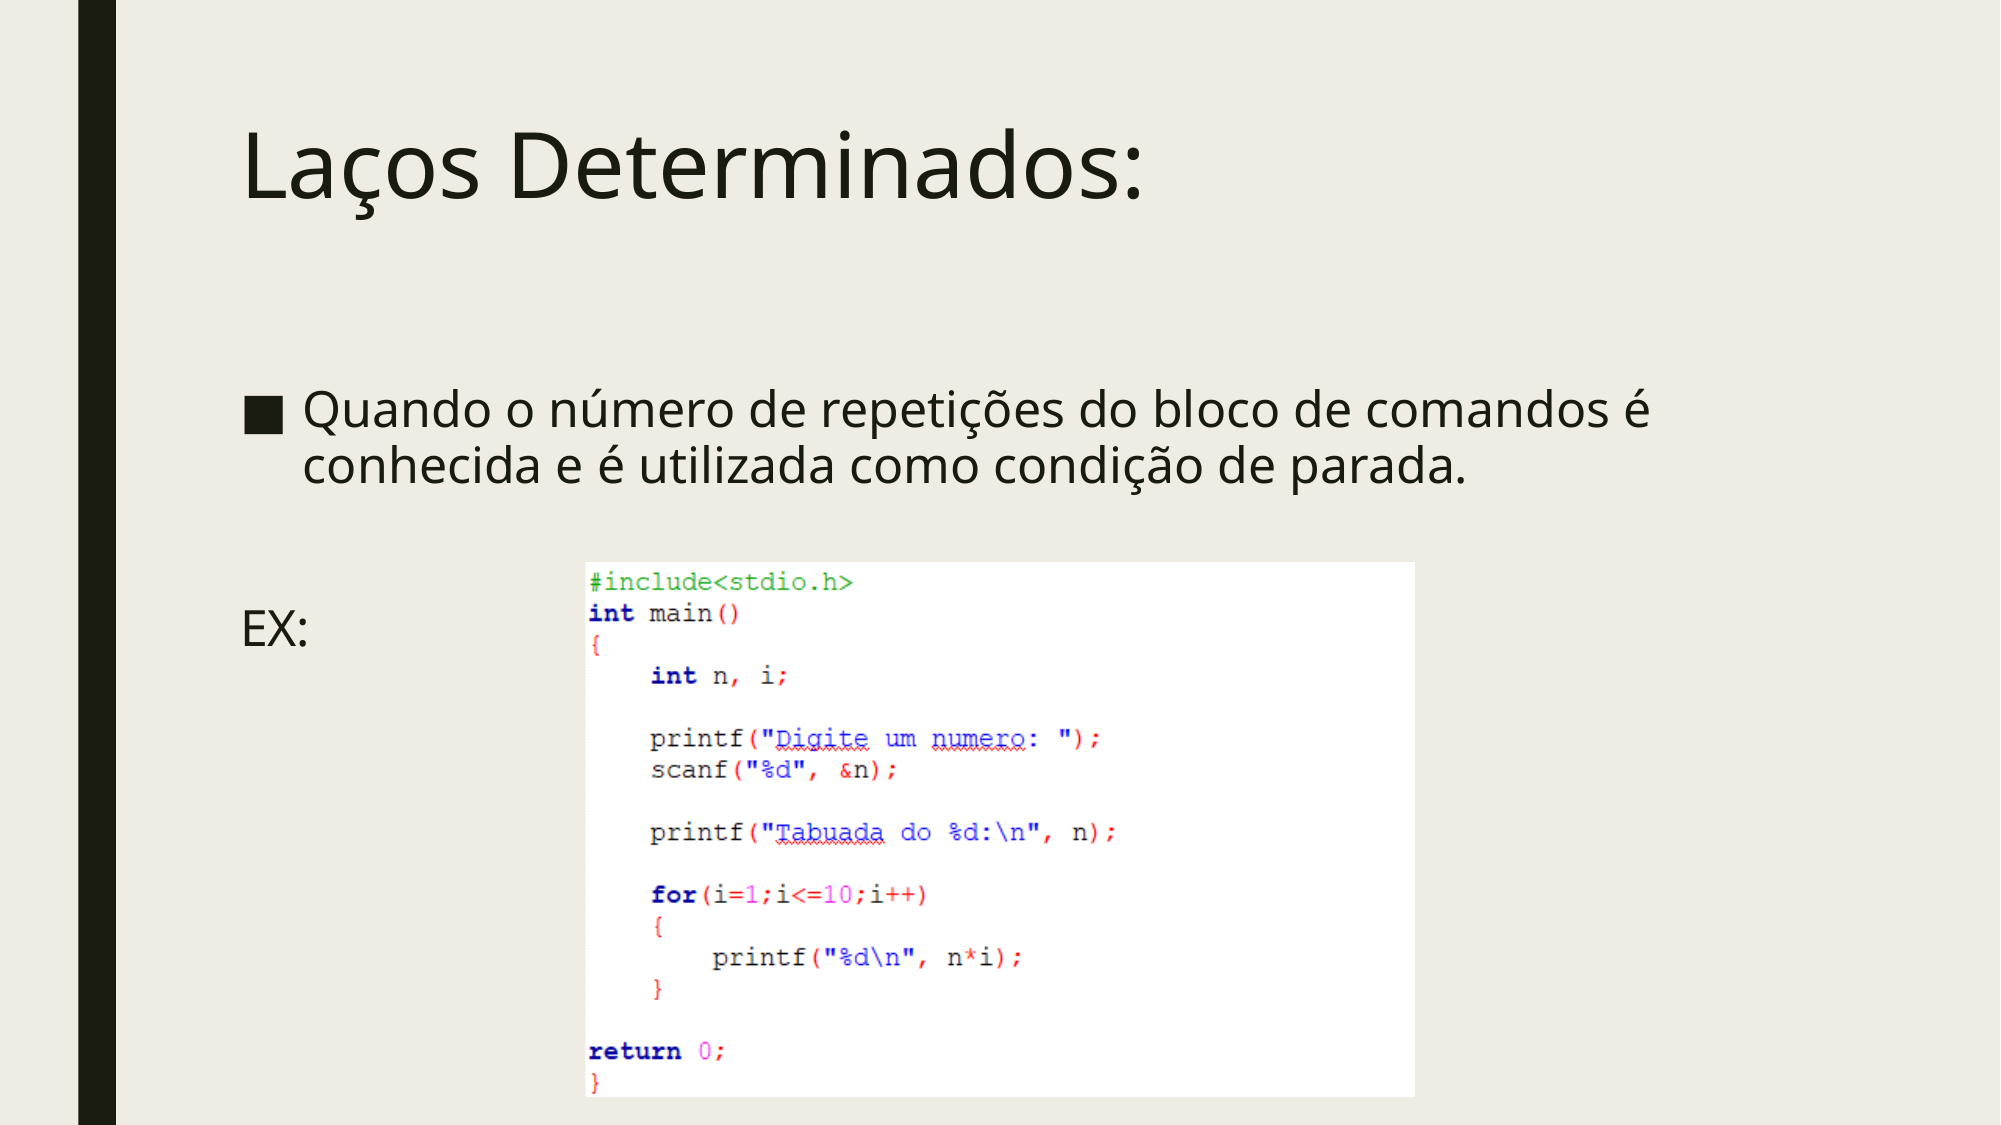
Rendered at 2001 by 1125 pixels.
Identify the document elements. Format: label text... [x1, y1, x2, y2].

picture [585, 562, 1415, 1097]
title Laços Determinados: [225, 112, 1800, 357]
list Quando o número de repetições do bloco de comandos é conhecida e é utilizada como condição de parada. EX: [225, 375, 1800, 963]
